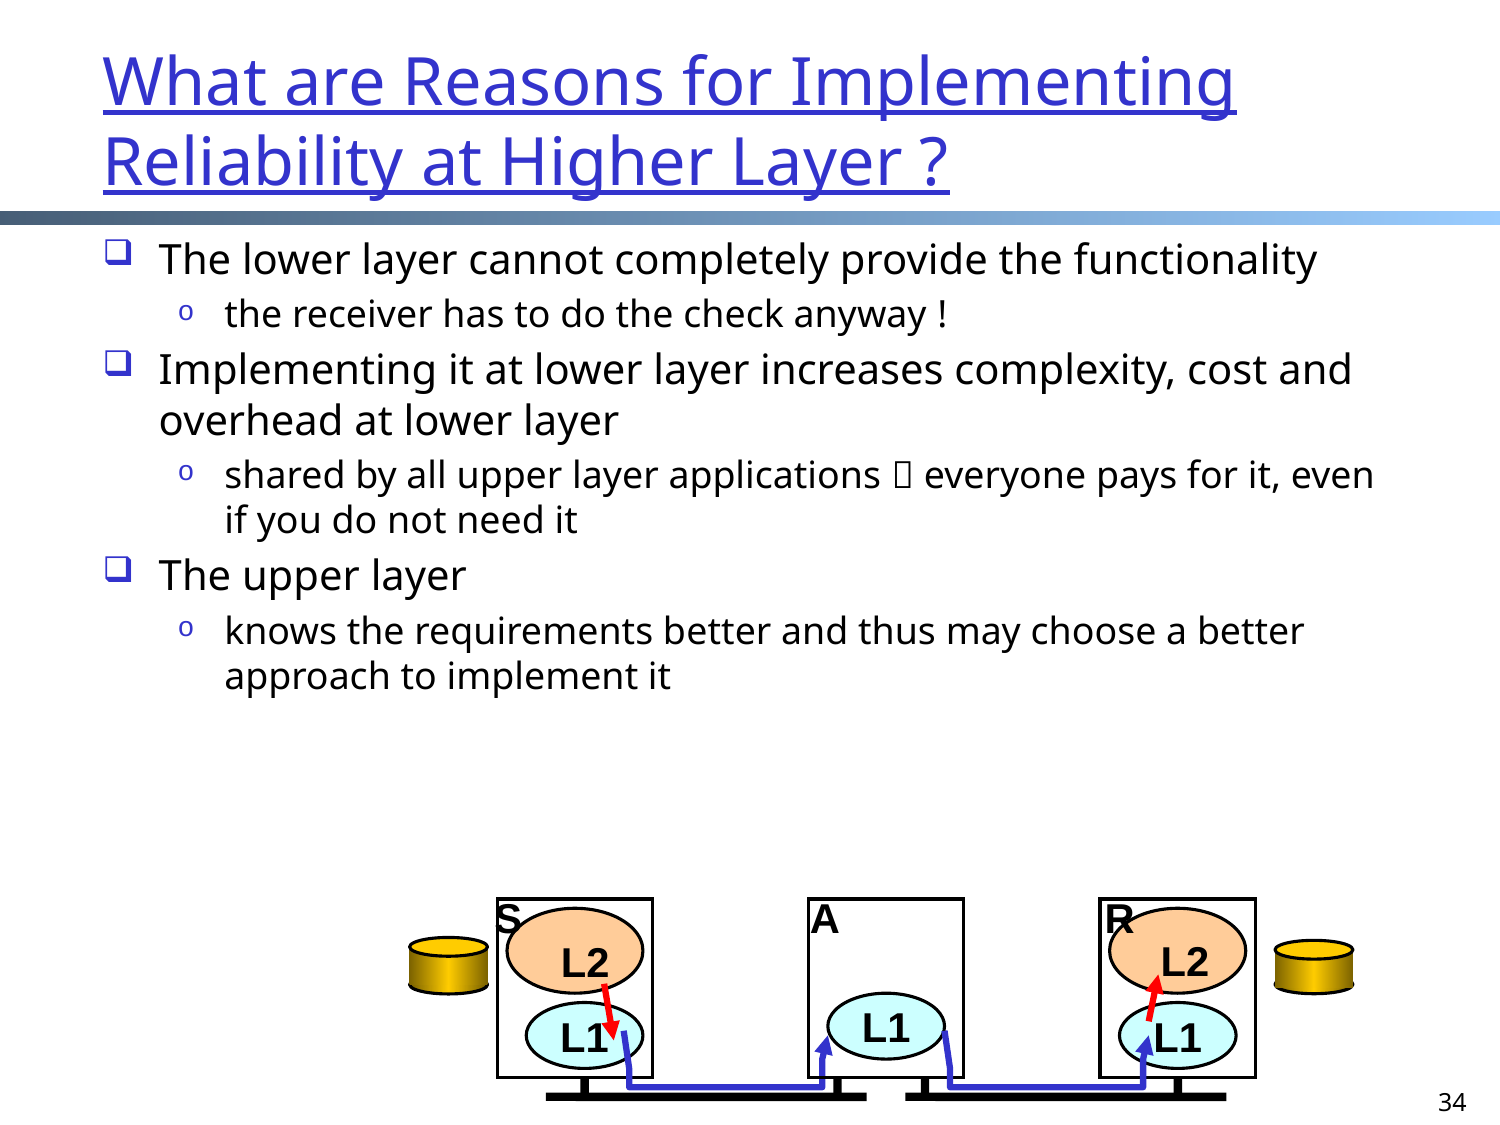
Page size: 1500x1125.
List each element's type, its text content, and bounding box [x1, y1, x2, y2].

text_box [1144, 898, 1256, 1078]
text_box [1100, 950, 1154, 1034]
text_box [409, 948, 488, 985]
text_box R [1424, 212, 1428, 224]
text_box [1275, 940, 1353, 960]
text_box [808, 898, 964, 1078]
text_box A [737, 884, 855, 950]
text_box [497, 898, 653, 1078]
text_box L1 [526, 1002, 643, 1069]
text_box [623, 1030, 823, 1088]
text_box L1 [827, 993, 945, 1060]
text_box [409, 985, 488, 994]
text_box The lower layer cannot completely provide the functionality the receiver has to do the check anyway ! Implementing it at lower layer increases complexity, cost and overhead at lower layer shared by all upper layer applications  everyone pays for it, even if you do not need it The upper layer knows the requirements better and thus may choose a better approach to implement it [87, 224, 1400, 1000]
text_box S [479, 884, 538, 950]
slide_number 34 [1406, 1078, 1482, 1125]
text_box L2 [1145, 927, 1225, 993]
text_box What are Reasons for Implementing Reliability at Higher Layer ? [87, 24, 1425, 213]
text_box [1278, 988, 1350, 994]
text_box [604, 983, 618, 1041]
text_box [944, 1030, 1152, 1088]
text_box L1 [1119, 1002, 1237, 1069]
text_box [409, 937, 486, 957]
text_box [1275, 952, 1353, 988]
text_box R [1032, 884, 1150, 950]
text_box L2 [545, 928, 625, 994]
